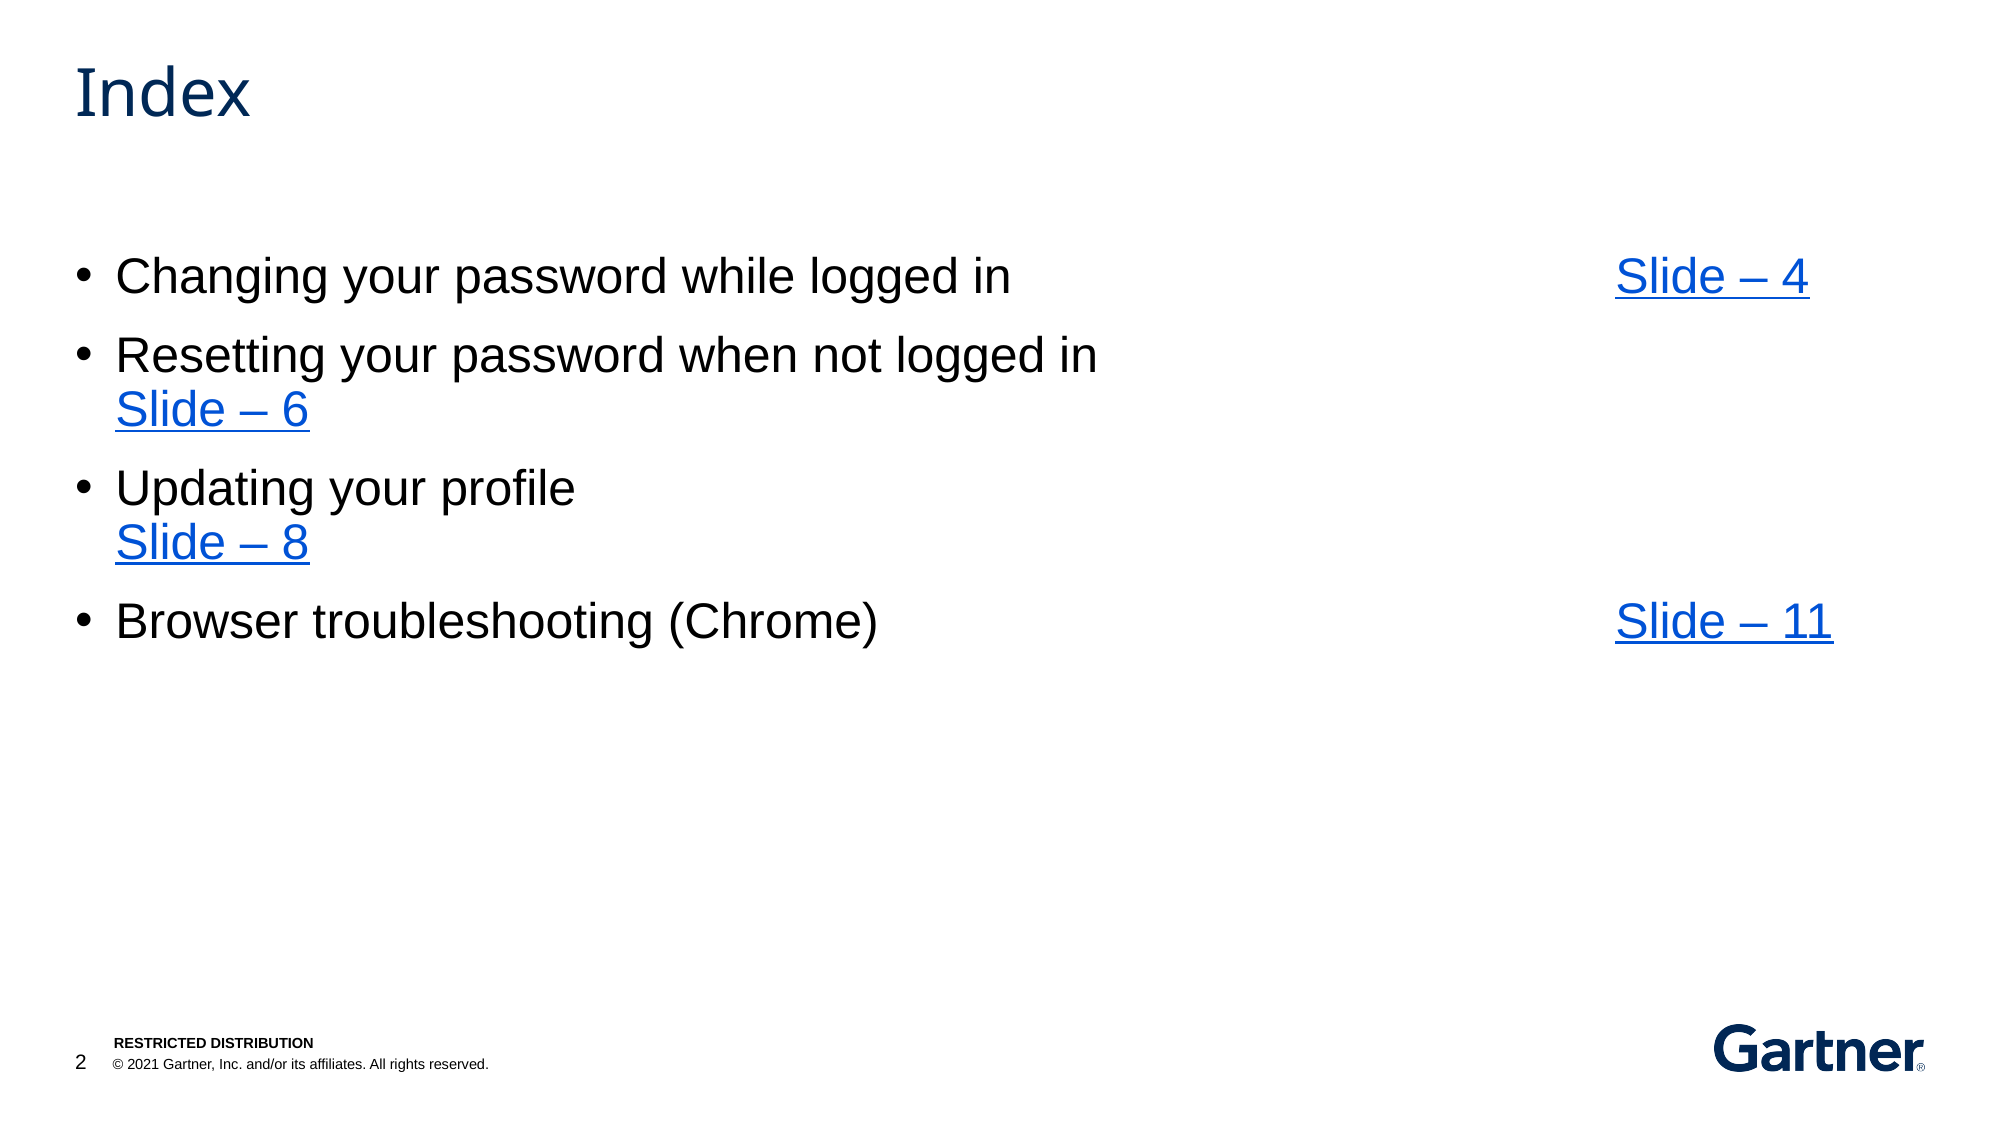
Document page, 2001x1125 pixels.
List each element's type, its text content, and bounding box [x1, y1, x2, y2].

list Changing your password while logged in Slide – 4 Resetting your password when not logged in Slide – 6 Updating your profile Slide – 8 Browser troubleshooting (Chrome) Slide – 11 [75, 250, 1925, 983]
picture [1714, 1024, 1925, 1072]
title Index [75, 59, 1925, 134]
